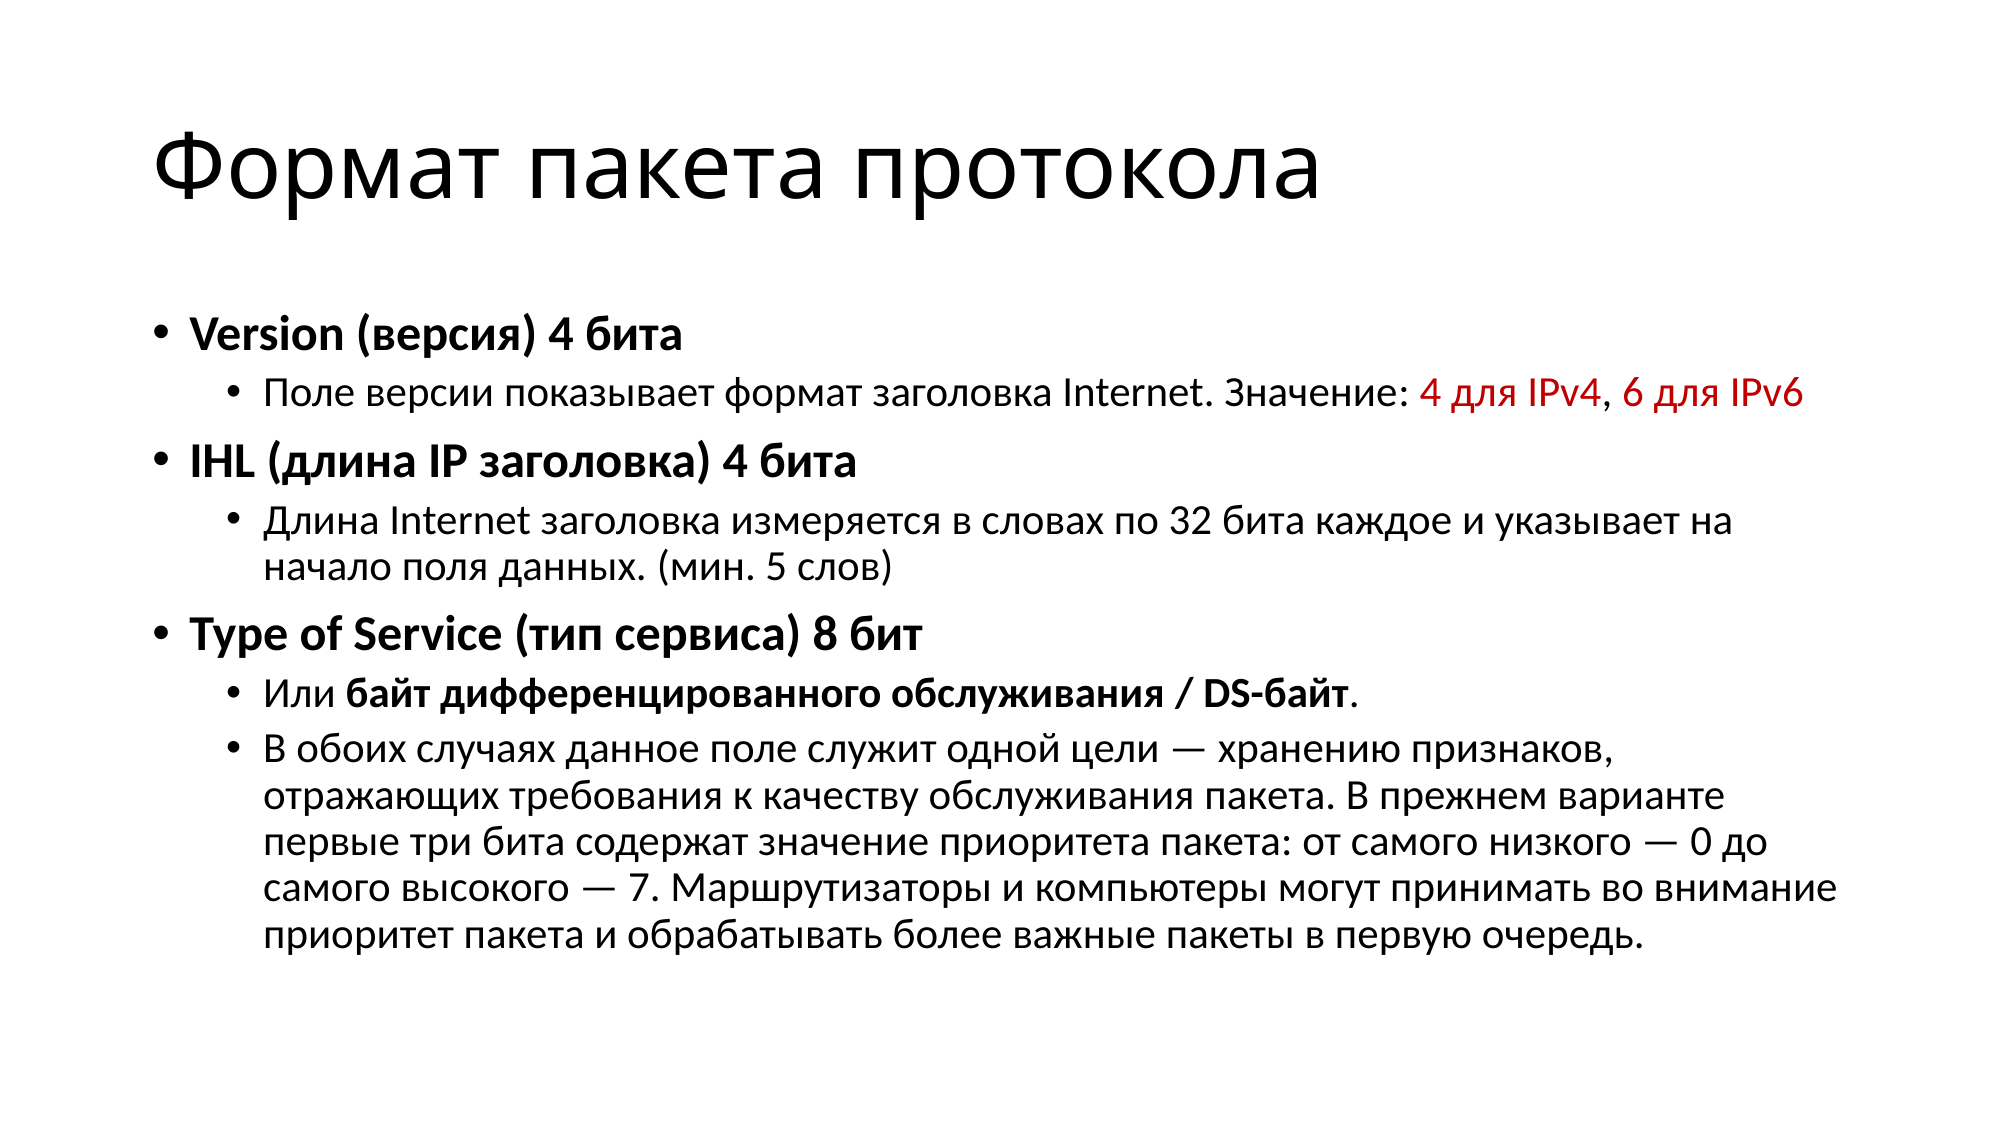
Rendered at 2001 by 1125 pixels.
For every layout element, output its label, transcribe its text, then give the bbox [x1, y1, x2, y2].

list Version (версия) 4 бита Поле версии показывает формат заголовка Internet. Значение: 4 для IPv4, 6 для IPv6 IHL (длина IP заголовка) 4 бита Длина Internet заголовка измеряется в словах по 32 бита каждое и указывает на начало поля данных. (мин. 5 слов) Type of Service (тип сервиса) 8 бит Или байт дифференцированного обслуживания / DS-байт. В обоих случаях данное поле служит одной цели — хранению признаков, отражающих требования к качеству обслуживания пакета. В прежнем варианте первые три бита содержат значение приоритета пакета: от самого низкого — 0 до самого высокого — 7. Маршрутизаторы и компьютеры могут принимать во внимание приоритет пакета и обрабатывать более важные пакеты в первую очередь. [137, 299, 1863, 1014]
title Формат пакета протокола [137, 59, 1863, 278]
